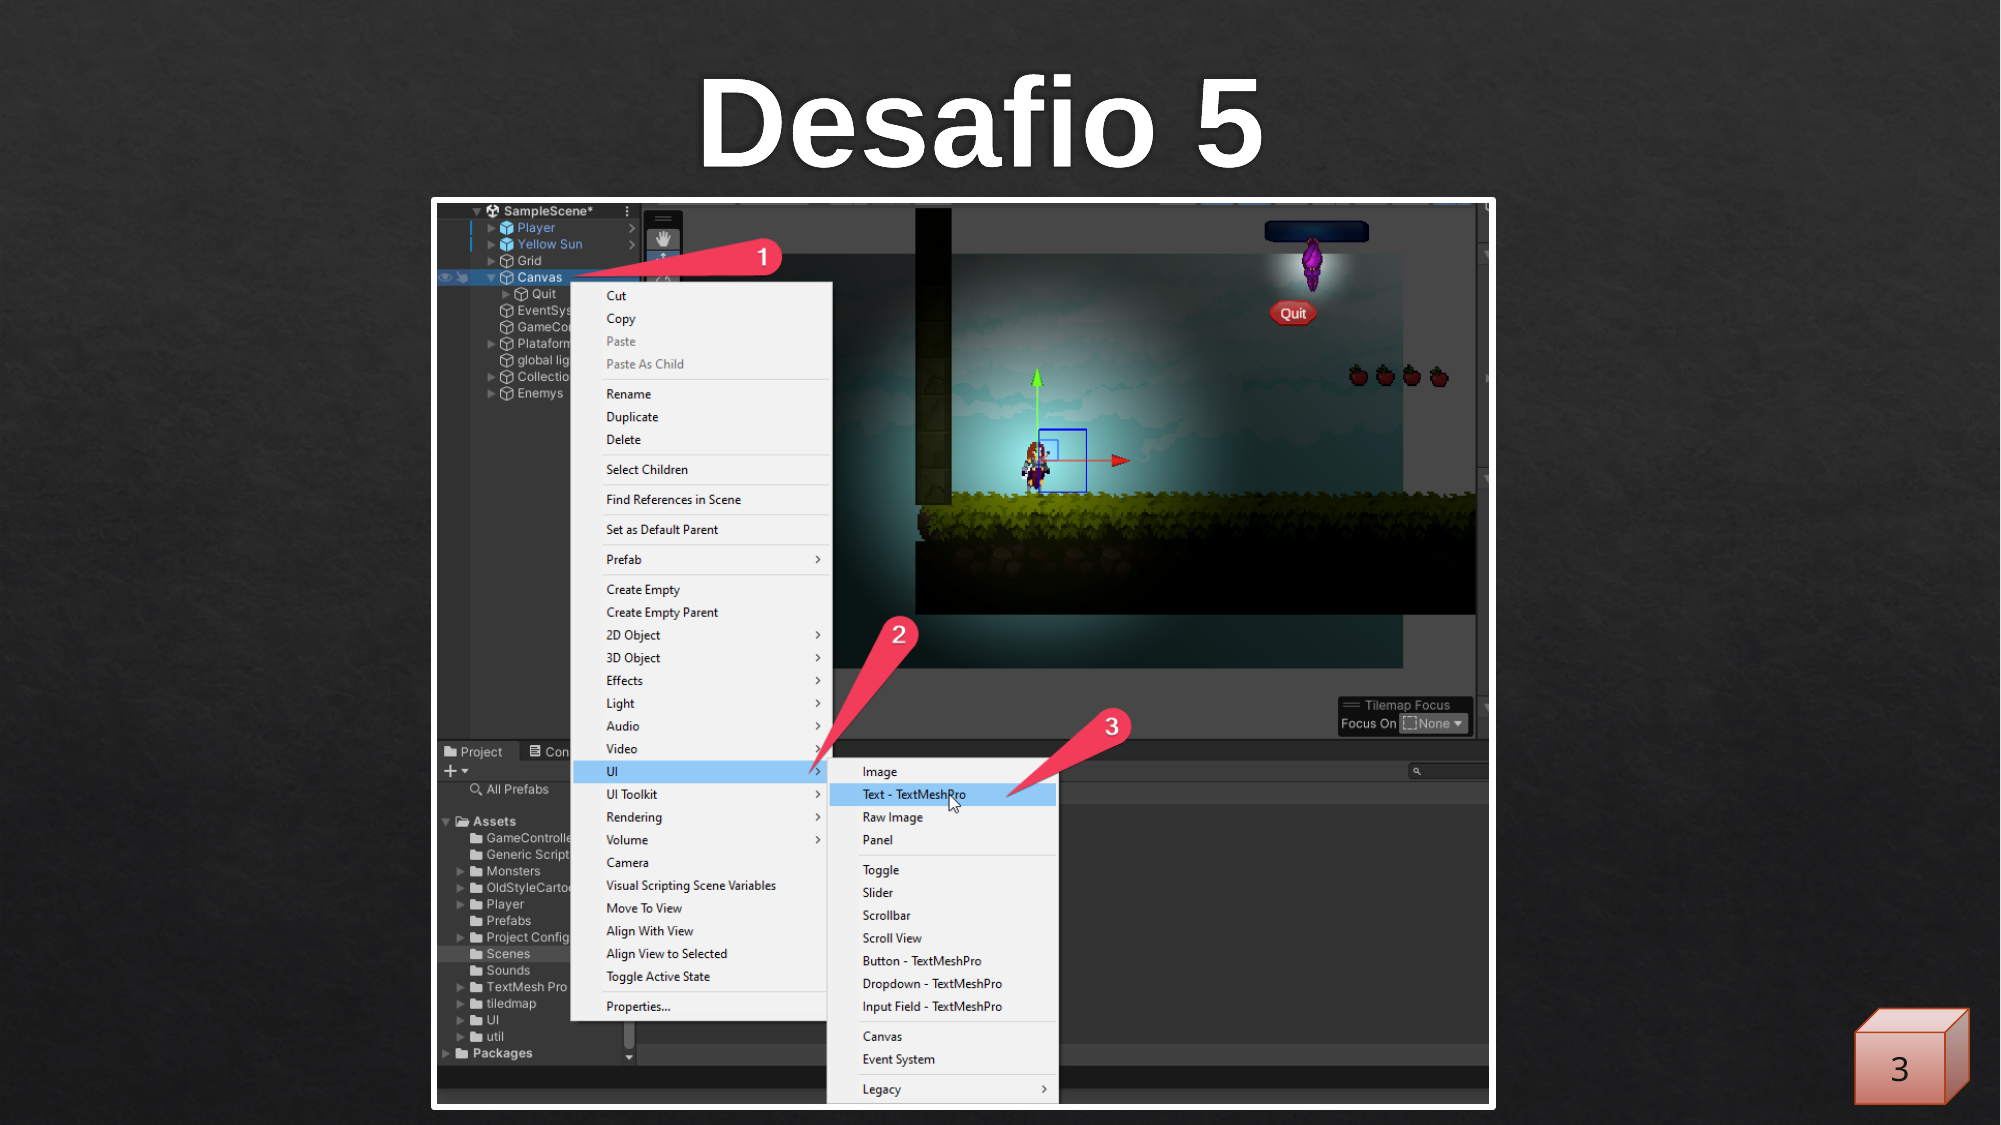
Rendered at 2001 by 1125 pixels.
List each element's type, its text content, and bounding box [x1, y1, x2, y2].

title Desafio 5 [206, 30, 1755, 200]
picture [437, 202, 1490, 1105]
text_box 3 [1854, 1007, 1970, 1105]
